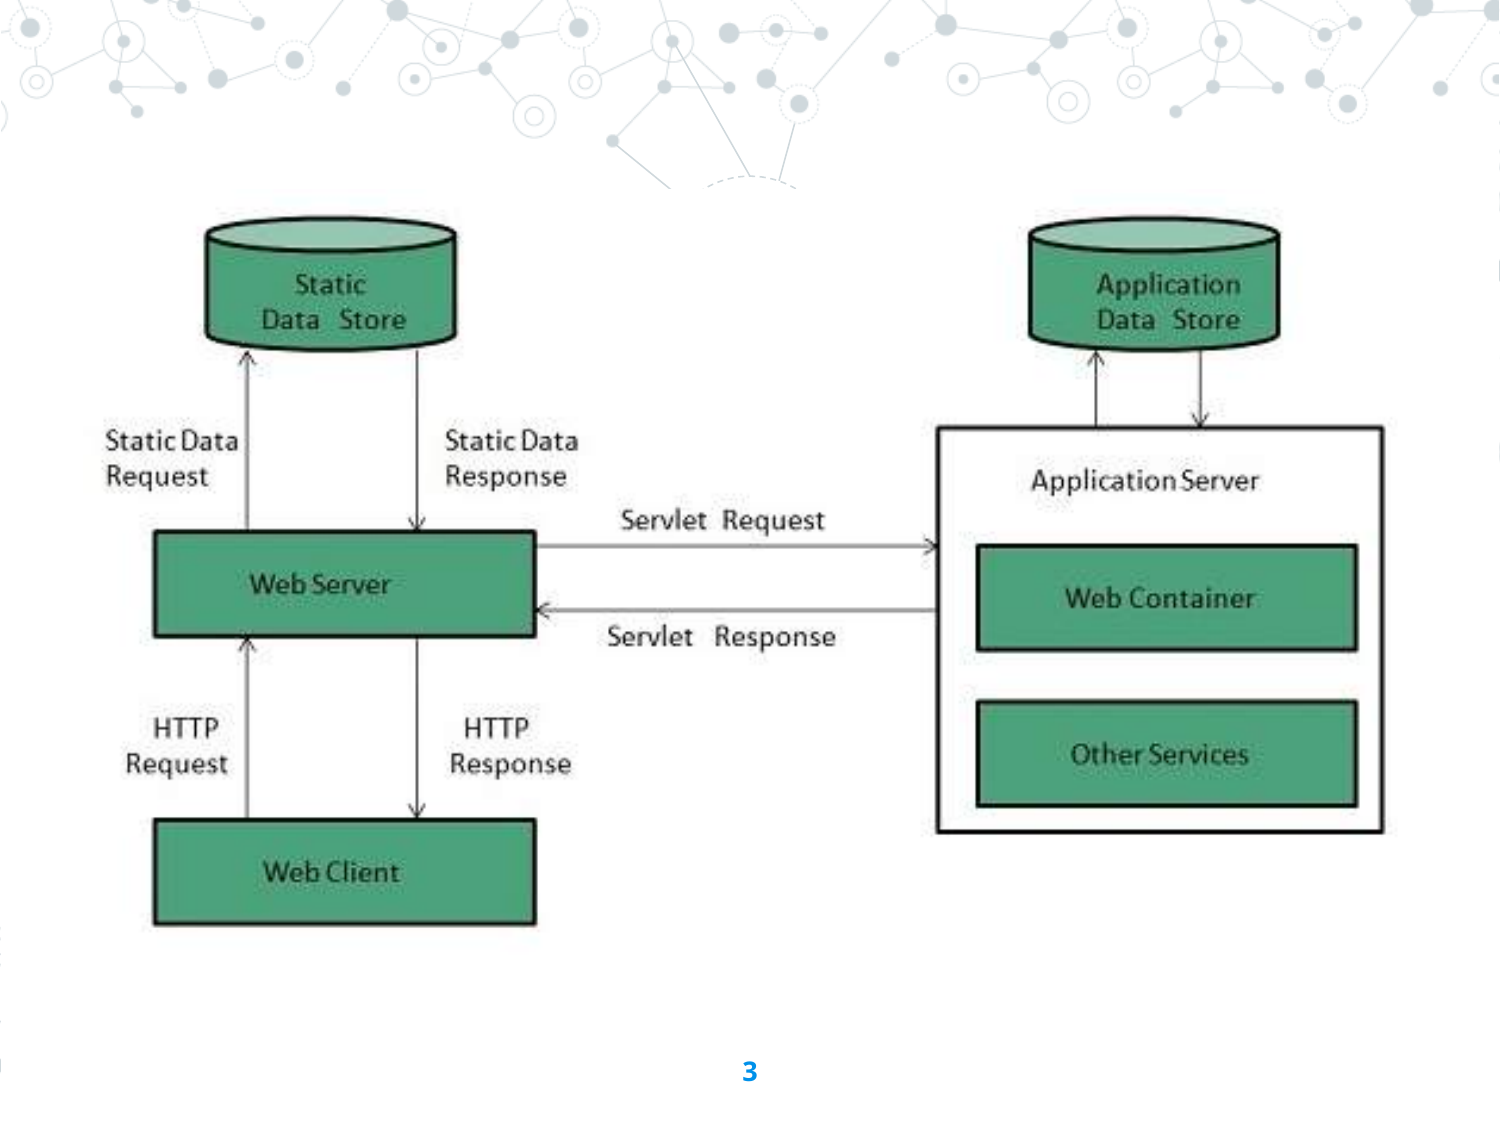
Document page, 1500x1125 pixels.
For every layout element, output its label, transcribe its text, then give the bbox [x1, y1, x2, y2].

picture [0, 0, 1500, 1038]
slide_number 3 [0, 1038, 1500, 1125]
